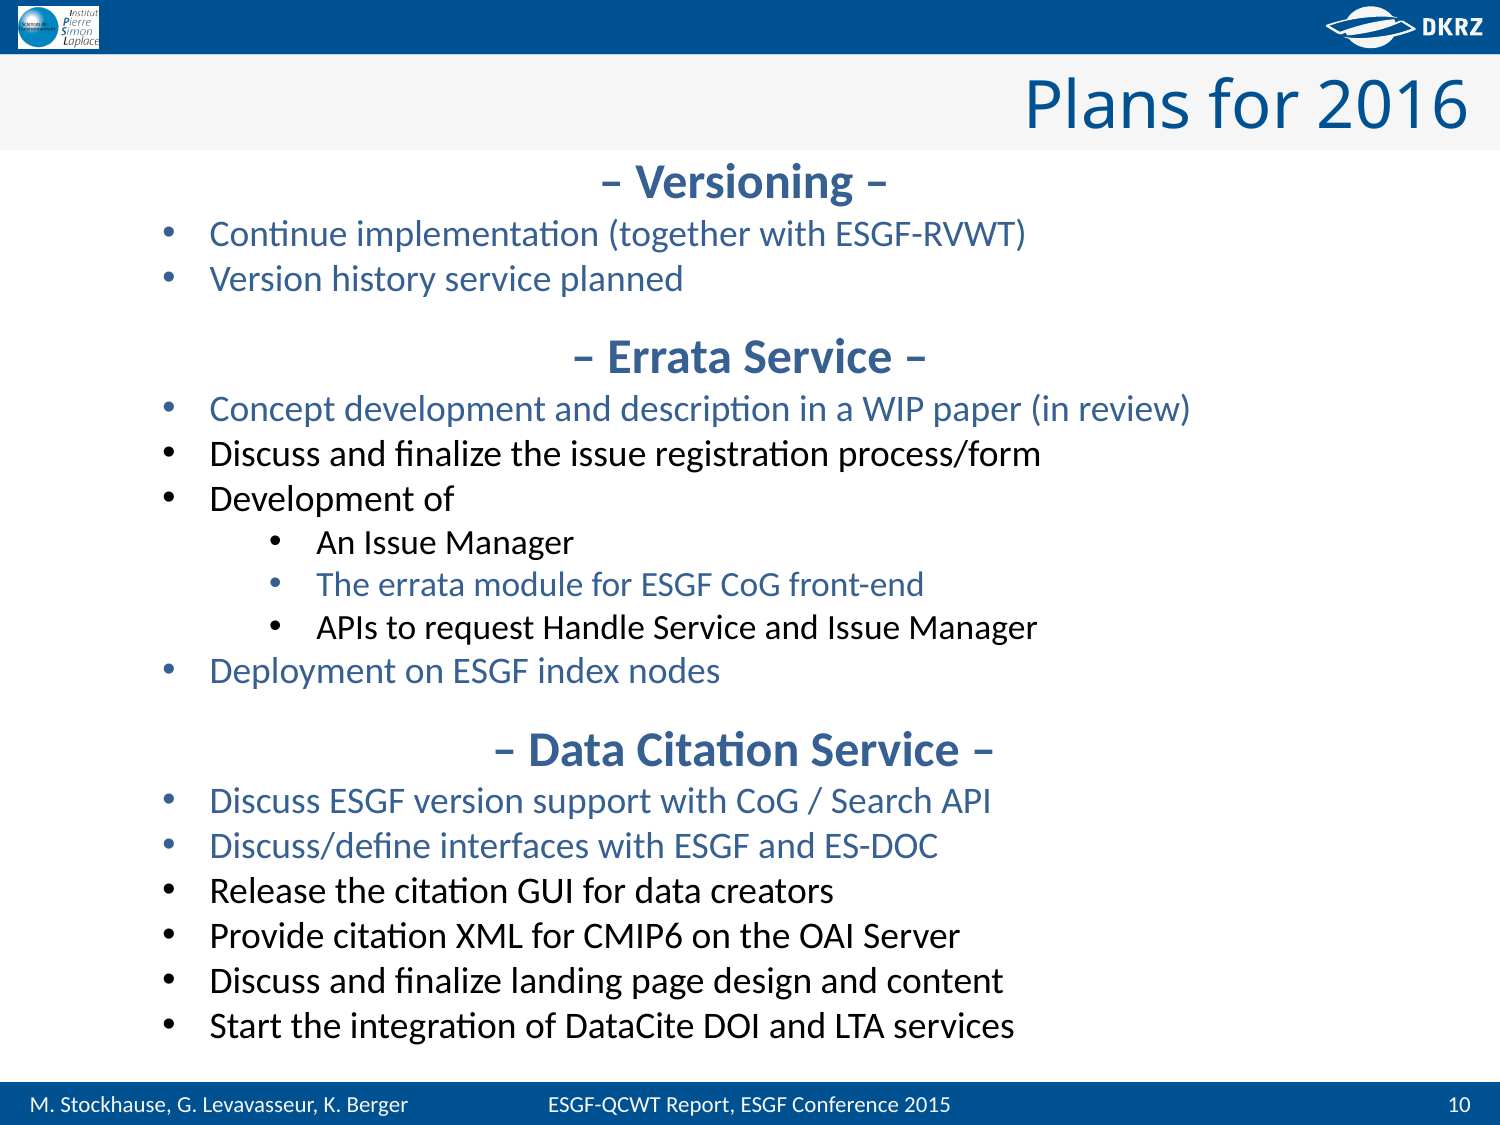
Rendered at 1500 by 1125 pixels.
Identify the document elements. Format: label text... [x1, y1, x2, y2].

text_box – Versioning – Continue implementation (together with ESGF-RVWT) Version history service planned – Errata Service – Concept development and description in a WIP paper (in review) Discuss and finalize the issue registration process/form Development of An Issue Manager The errata module for ESGF CoG front-end APIs to request Handle Service and Issue Manager Deployment on ESGF index nodes – Data Citation Service – Discuss ESGF version support with CoG / Search API Discuss/define interfaces with ESGF and ES-DOC Release the citation GUI for data creators Provide citation XML for CMIP6 on the OAI Server Discuss and finalize landing page design and content Start the integration of DataCite DOI and LTA services [76, 141, 1424, 1054]
footer ESGF-QCWT Report, ESGF Conference 2015 [335, 1082, 1165, 1125]
title Plans for 2016 [0, 54, 1500, 151]
picture [17, 6, 100, 49]
slide_number 10 [1376, 1082, 1500, 1125]
